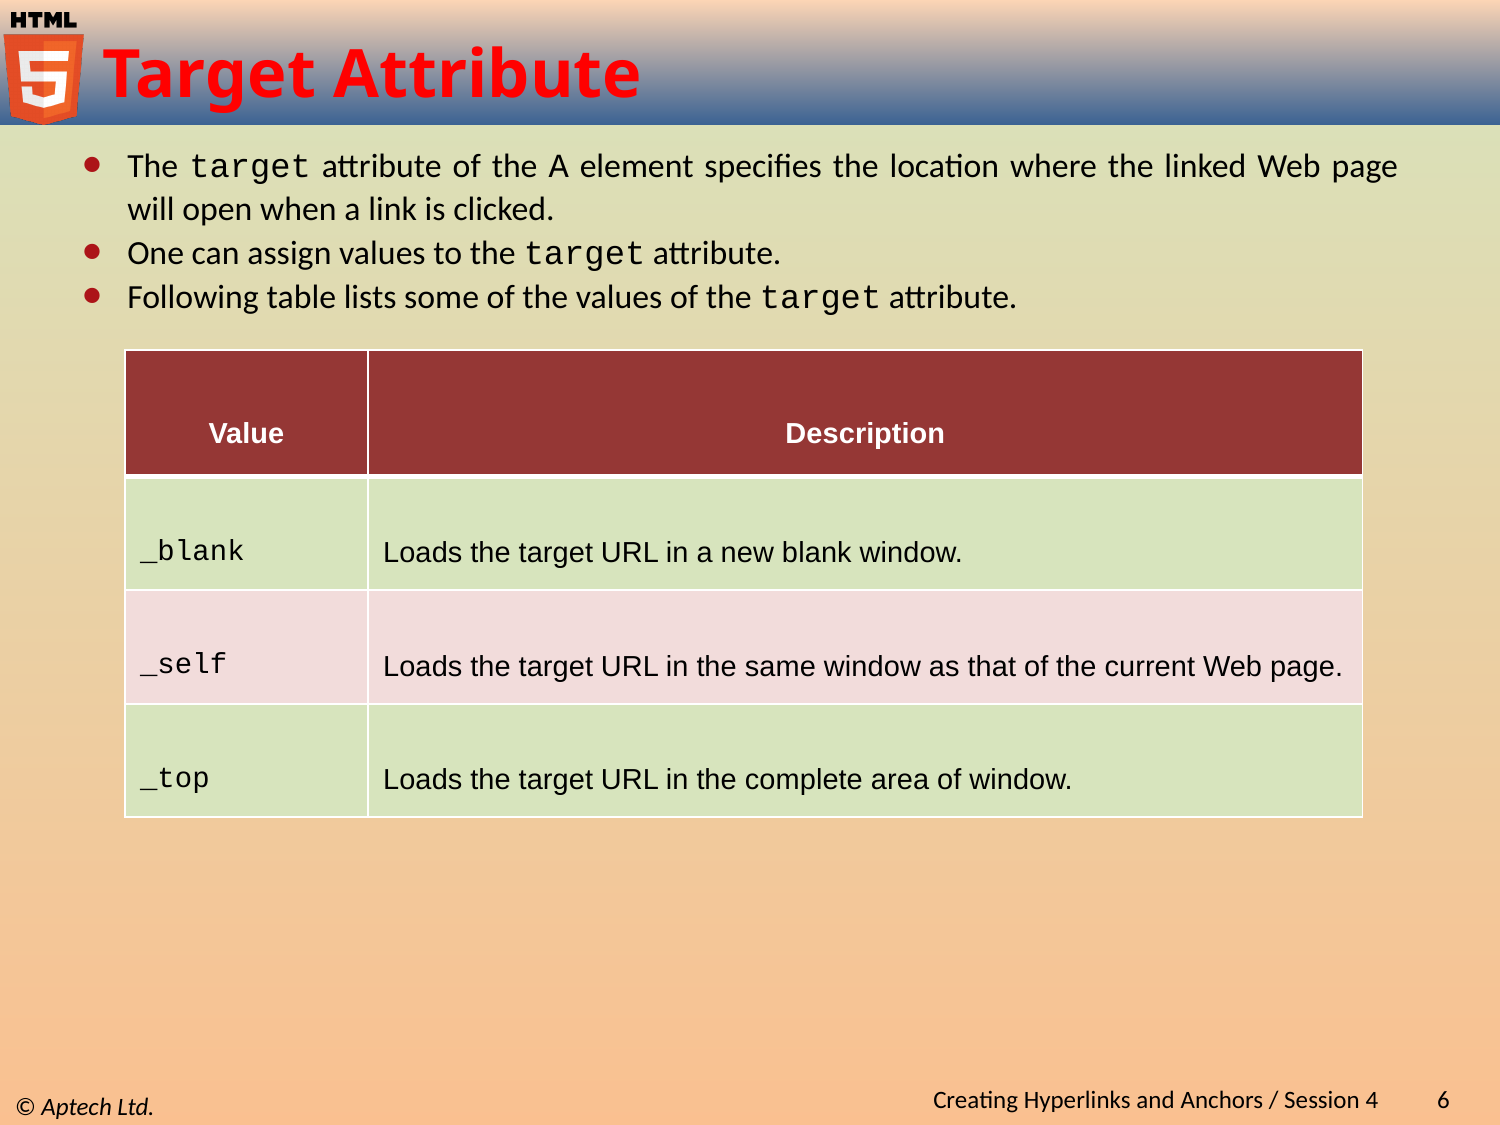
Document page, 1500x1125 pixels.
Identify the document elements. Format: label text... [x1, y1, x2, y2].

title Target Attribute [87, 37, 1338, 106]
table_cell Loads the target URL in the same window as that of the current Web page. [369, 591, 1362, 703]
table_header Description [369, 351, 1362, 474]
table_cell Loads the target URL in a new blank window. [369, 479, 1362, 589]
table_cell _blank [126, 479, 367, 589]
picture [0, 12, 100, 125]
table_cell _self [126, 591, 367, 703]
slide_number 6 [1400, 1084, 1465, 1113]
table_header Value [126, 351, 367, 474]
text_box The target attribute of the A element specifies the location where the linked Web page will open when a link is clicked. One can assign values to the target attribute. Following table lists some of the values of the target attribute. [37, 149, 1413, 350]
table_cell _top [126, 705, 367, 816]
footer Creating Hyperlinks and Anchors / Session 4 [412, 1084, 1400, 1113]
table_cell Loads the target URL in the complete area of window. [369, 705, 1362, 816]
